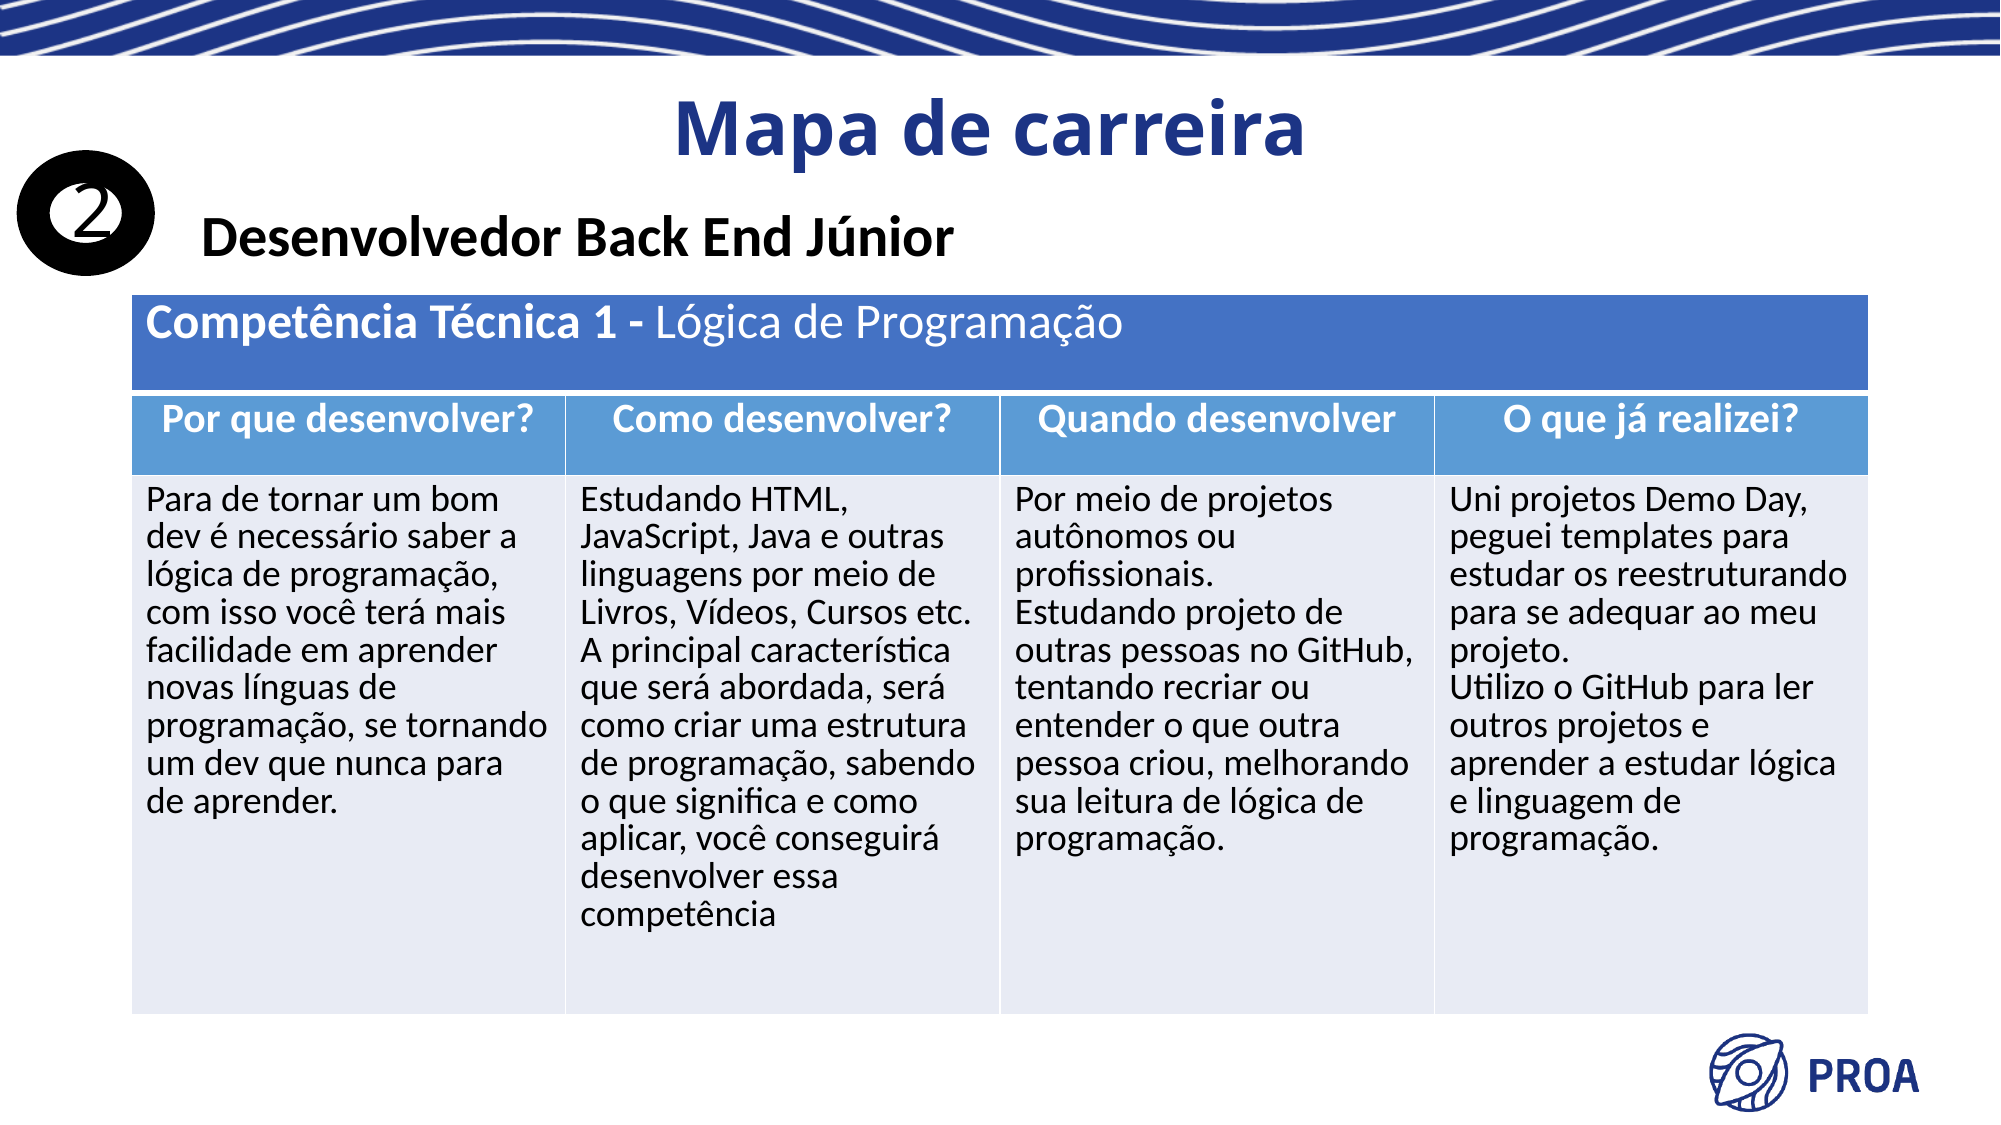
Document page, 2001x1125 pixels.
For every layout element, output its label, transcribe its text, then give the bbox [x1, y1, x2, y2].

table_cell Quando desenvolver [1001, 396, 1434, 475]
table_cell Para de tornar um bom dev é necessário saber a lógica de programação, com isso você terá mais facilidade em aprender novas línguas de programação, se tornando um dev que nunca para de aprender. [132, 476, 565, 1014]
table_header Competência Técnica 1 - Lógica de Programação [132, 295, 1868, 390]
table_cell Por que desenvolver? [132, 396, 565, 475]
text_box Desenvolvedor Back End Júnior [186, 190, 1189, 276]
table_cell Como desenvolver? [566, 396, 999, 475]
table_cell Por meio de projetos autônomos ou profissionais. Estudando projeto de outras pessoas no GitHub, tentando recriar ou entender o que outra pessoa criou, melhorando sua leitura de lógica de programação. [1001, 476, 1434, 1014]
picture [1671, 998, 1957, 1125]
text_box [251, 167, 1977, 307]
table_cell Estudando HTML, JavaScript, Java e outras linguagens por meio de Livros, Vídeos, Cursos etc. A principal característica que será abordada, será como criar uma estrutura de programação, sabendo o que significa e como aplicar, você conseguirá desenvolver essa competência [566, 476, 999, 1014]
table_cell O que já realizei? [1435, 396, 1868, 475]
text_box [17, 151, 154, 275]
title Mapa de carreira [137, 40, 1863, 180]
picture [0, 0, 2000, 56]
table_cell Uni projetos Demo Day, peguei templates para estudar os reestruturando para se adequar ao meu projeto. Utilizo o GitHub para ler outros projetos e aprender a estudar lógica e linguagem de programação. [1435, 476, 1868, 1014]
